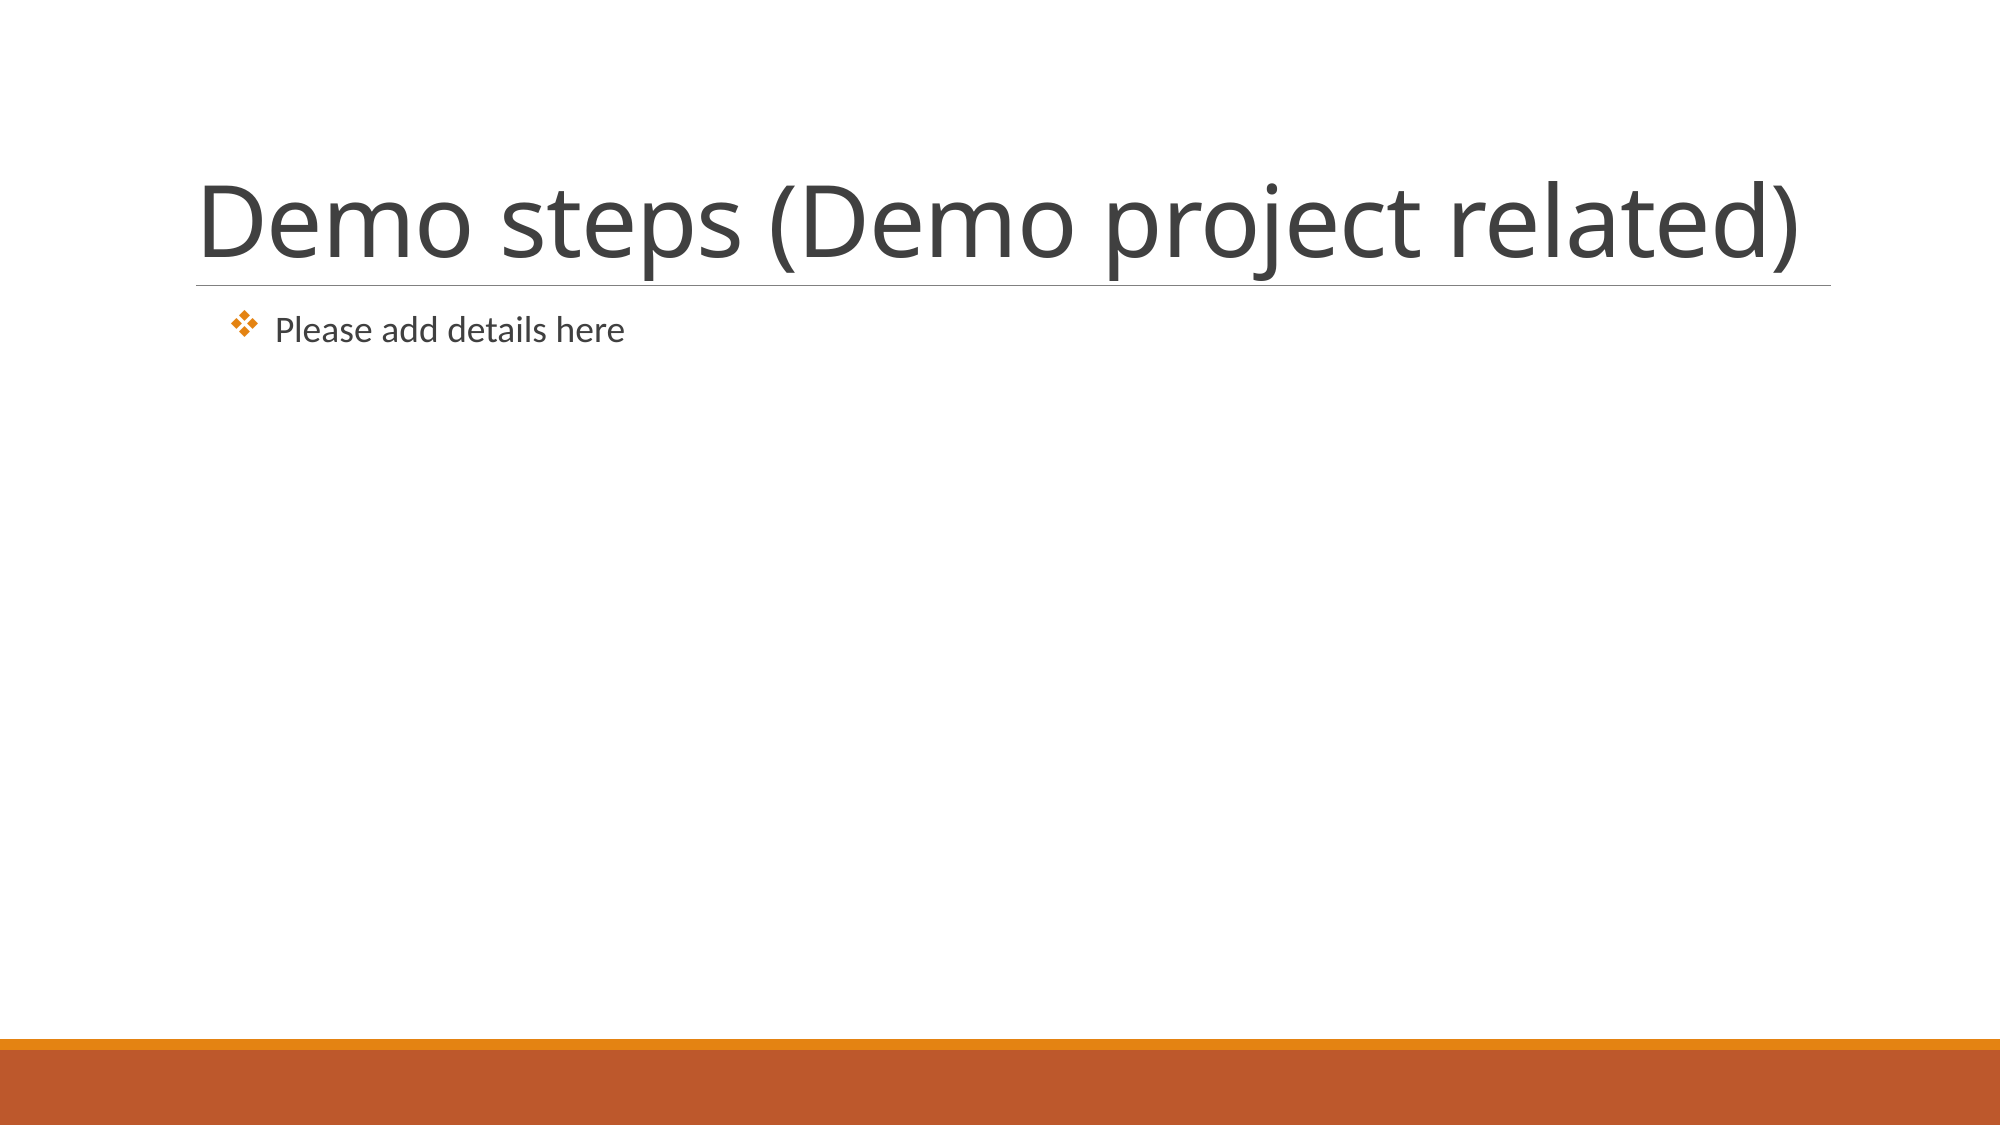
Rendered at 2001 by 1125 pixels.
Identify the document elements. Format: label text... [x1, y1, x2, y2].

list Please add details here [180, 302, 1830, 963]
title Demo steps (Demo project related) [180, 47, 1830, 285]
